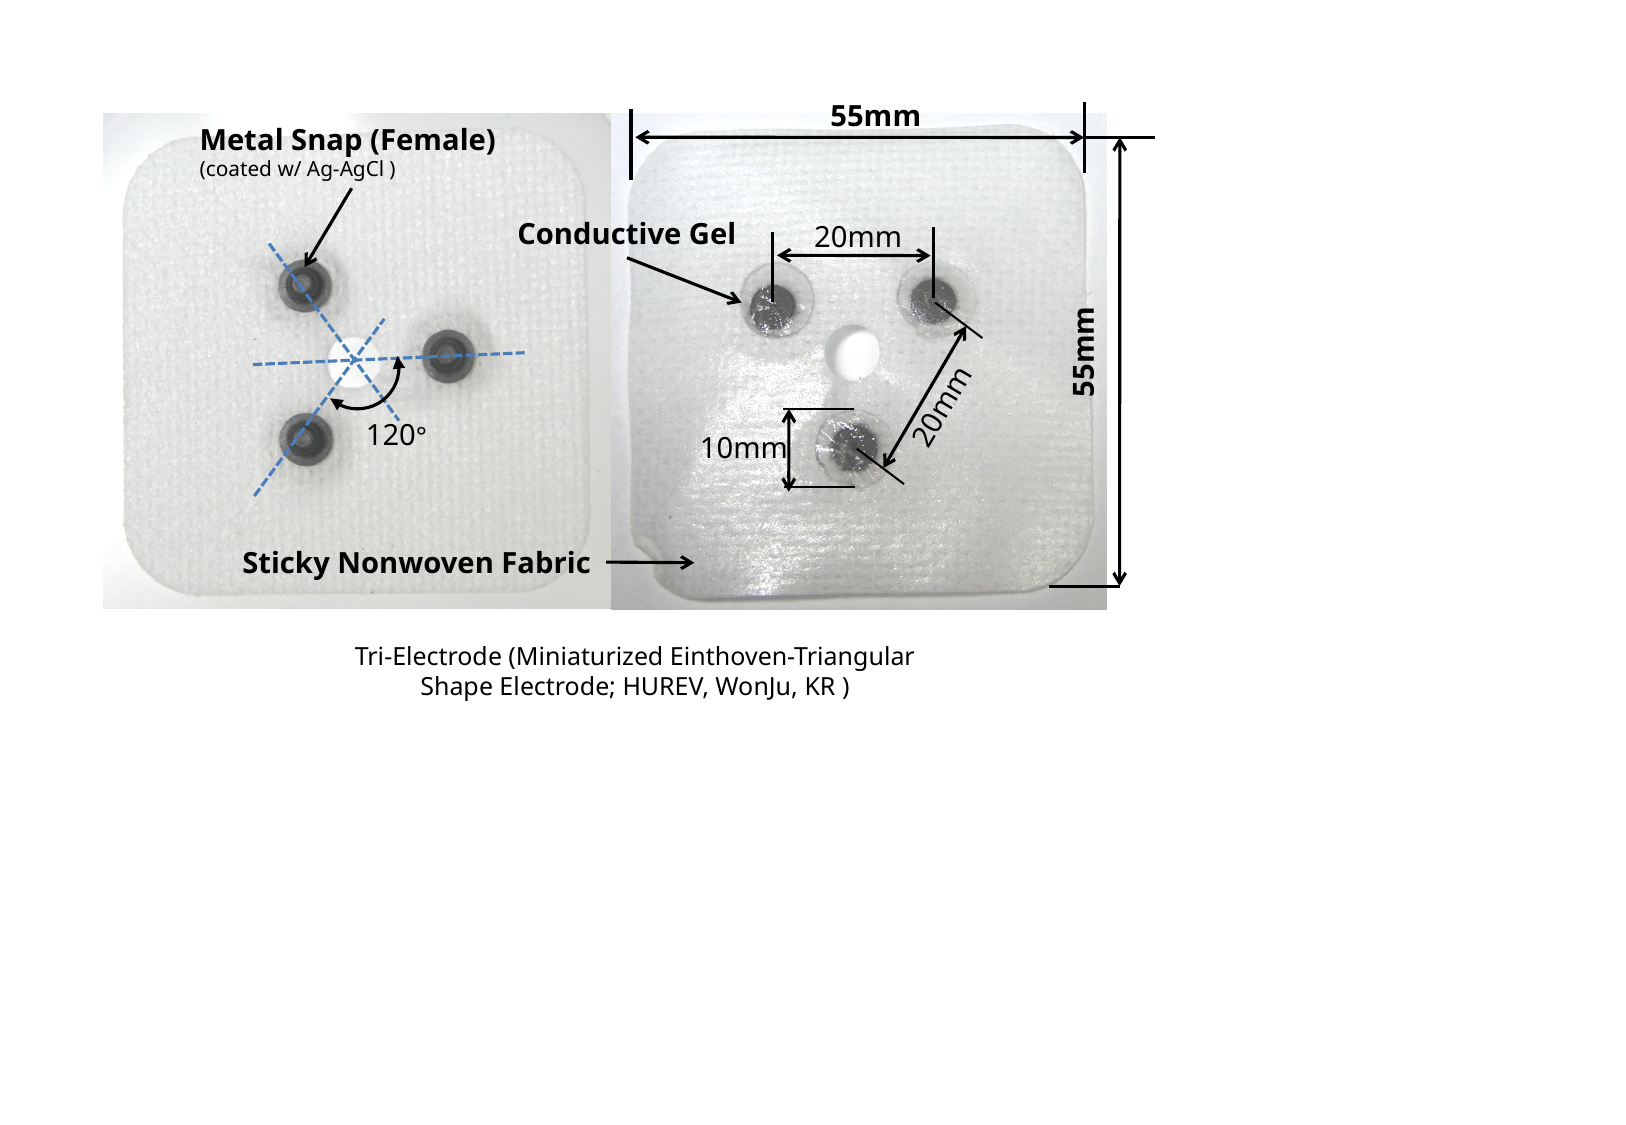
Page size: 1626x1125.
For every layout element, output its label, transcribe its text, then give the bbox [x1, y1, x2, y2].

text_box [103, 89, 1156, 610]
text_box Tri-Electrode (Miniaturized Einthoven-Triangular Shape Electrode; HUREV, WonJu, KR ) [316, 633, 955, 708]
